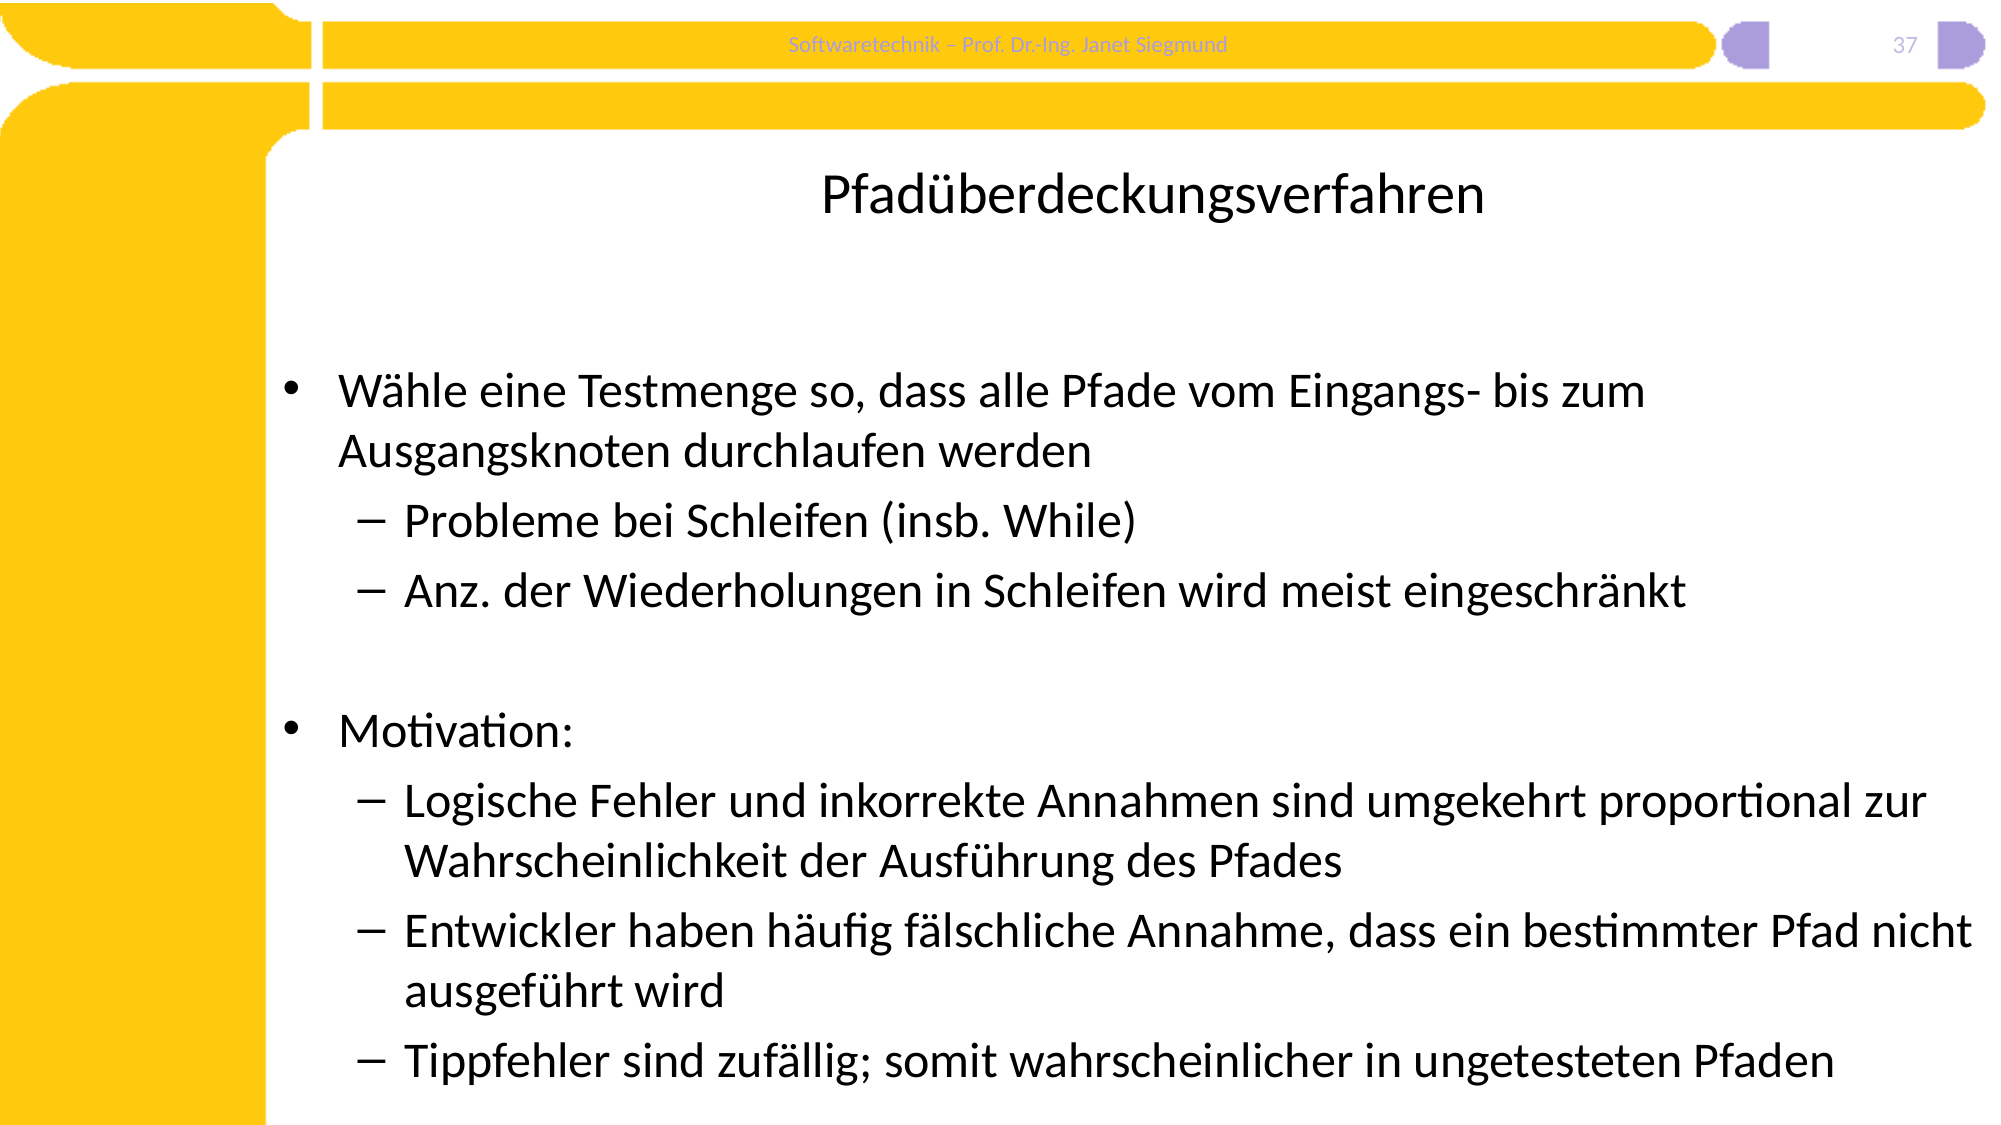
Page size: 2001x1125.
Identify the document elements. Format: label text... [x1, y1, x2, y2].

list Wähle eine Testmenge so, dass alle Pfade vom Eingangs- bis zum Ausgangsknoten durchlaufen werden Probleme bei Schleifen (insb. While) Anz. der Wiederholungen in Schleifen wird meist eingeschränkt Motivation: Logische Fehler und inkorrekte Annahmen sind umgekehrt proportional zur Wahrscheinlichkeit der Ausführung des Pfades Entwickler haben häufig fälschliche Annahme, dass ein bestimmter Pfad nicht ausgeführt wird Tippfehler sind zufällig; somit wahrscheinlicher in ungetesteten Pfaden [267, 349, 1993, 1104]
title Pfadüberdeckungsverfahren [350, 137, 1957, 243]
picture [0, 3, 1999, 1125]
slide_number 37 [1767, 20, 1934, 67]
